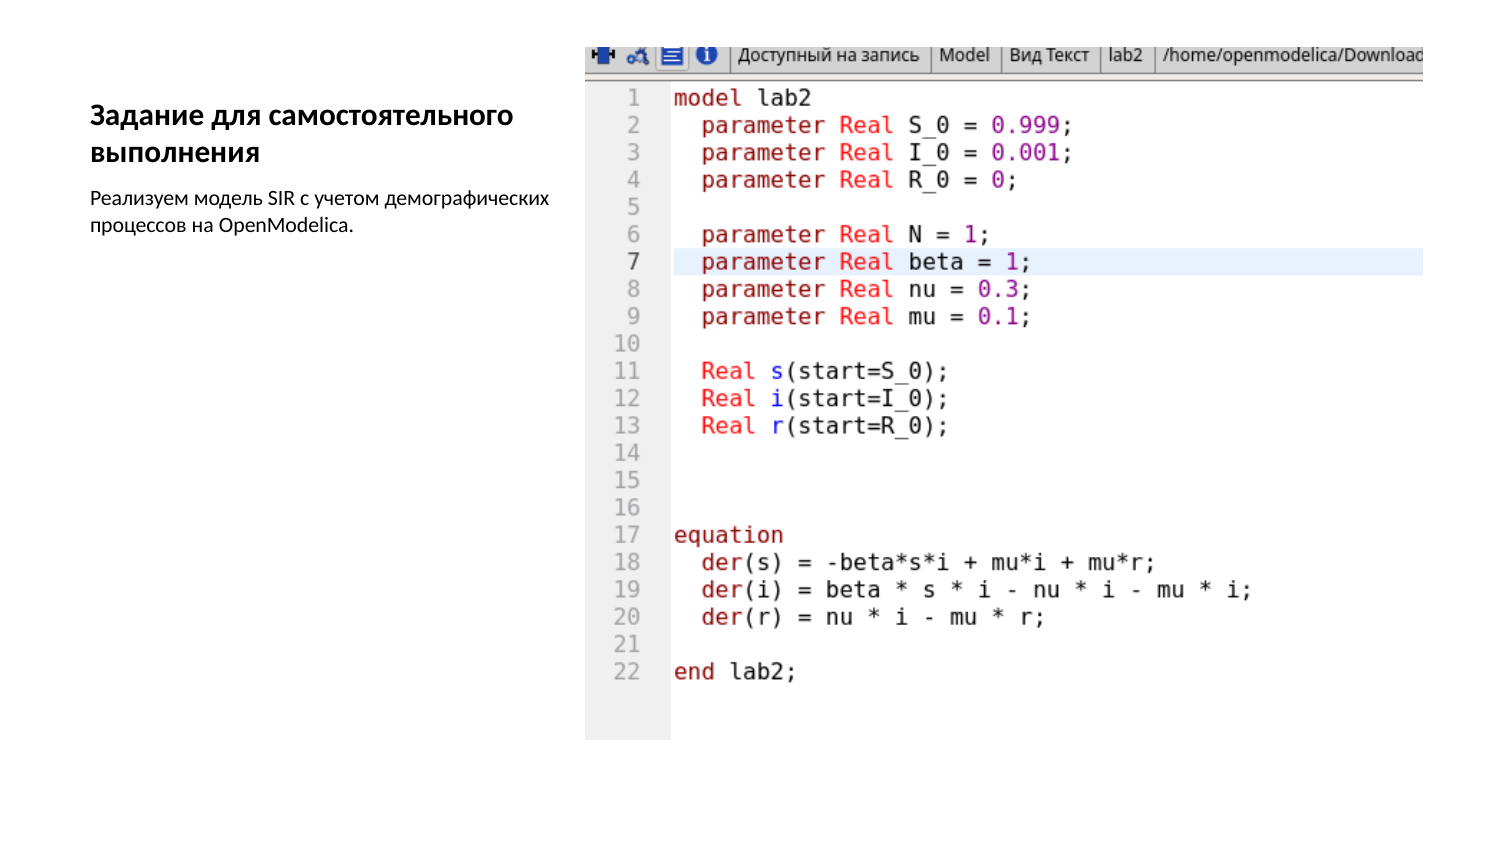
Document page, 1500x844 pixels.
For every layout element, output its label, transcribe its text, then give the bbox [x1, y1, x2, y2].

picture [585, 47, 1424, 740]
list Реализуем модель SIR с учетом демографических процессов на OpenModelica. [75, 176, 569, 754]
title Задание для самостоятельного выполнения [75, 33, 569, 176]
